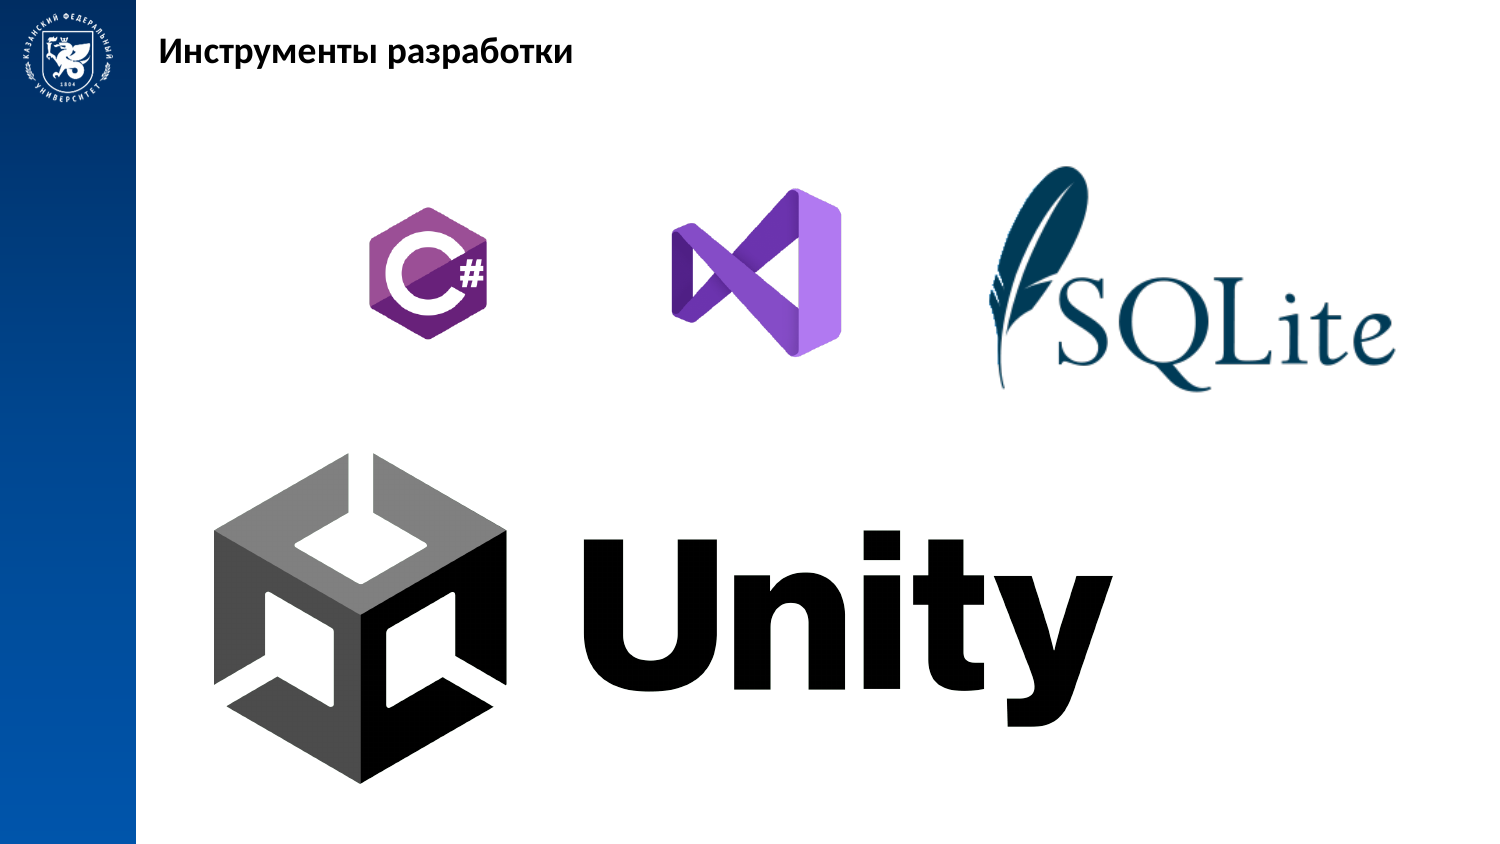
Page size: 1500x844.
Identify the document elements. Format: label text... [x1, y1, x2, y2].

picture [0, 0, 137, 844]
picture [361, 205, 496, 340]
text_box Инструменты разработки [143, 18, 590, 79]
picture [206, 161, 1404, 844]
